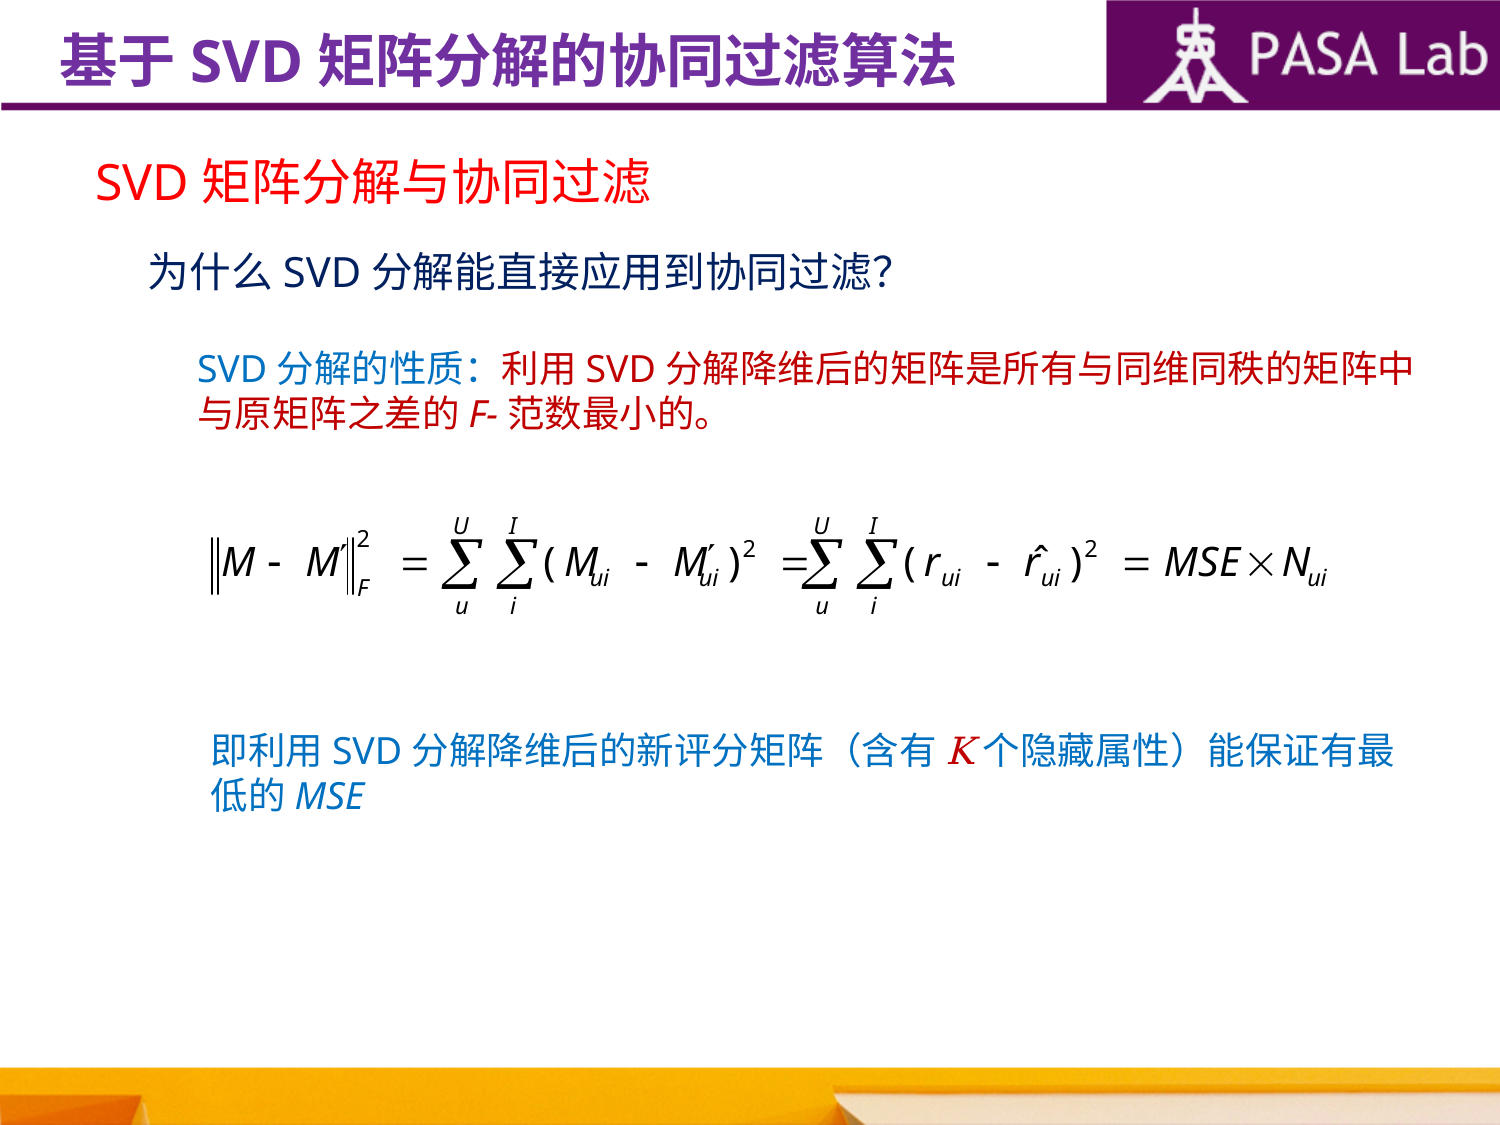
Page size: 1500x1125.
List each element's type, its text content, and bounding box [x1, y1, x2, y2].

text_box 即利用SVD分解降维后的新评分矩阵（含有K个隐藏属性）能保证有最低的MSE [195, 719, 1422, 824]
text_box 基于SVD矩阵分解的协同过滤算法 [45, 17, 1018, 172]
text_box 为什么SVD分解能直接应用到协同过滤？ [132, 238, 1405, 304]
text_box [204, 505, 1340, 624]
picture [0, 0, 1500, 1125]
text_box SVD矩阵分解与协同过滤 [80, 112, 1399, 218]
